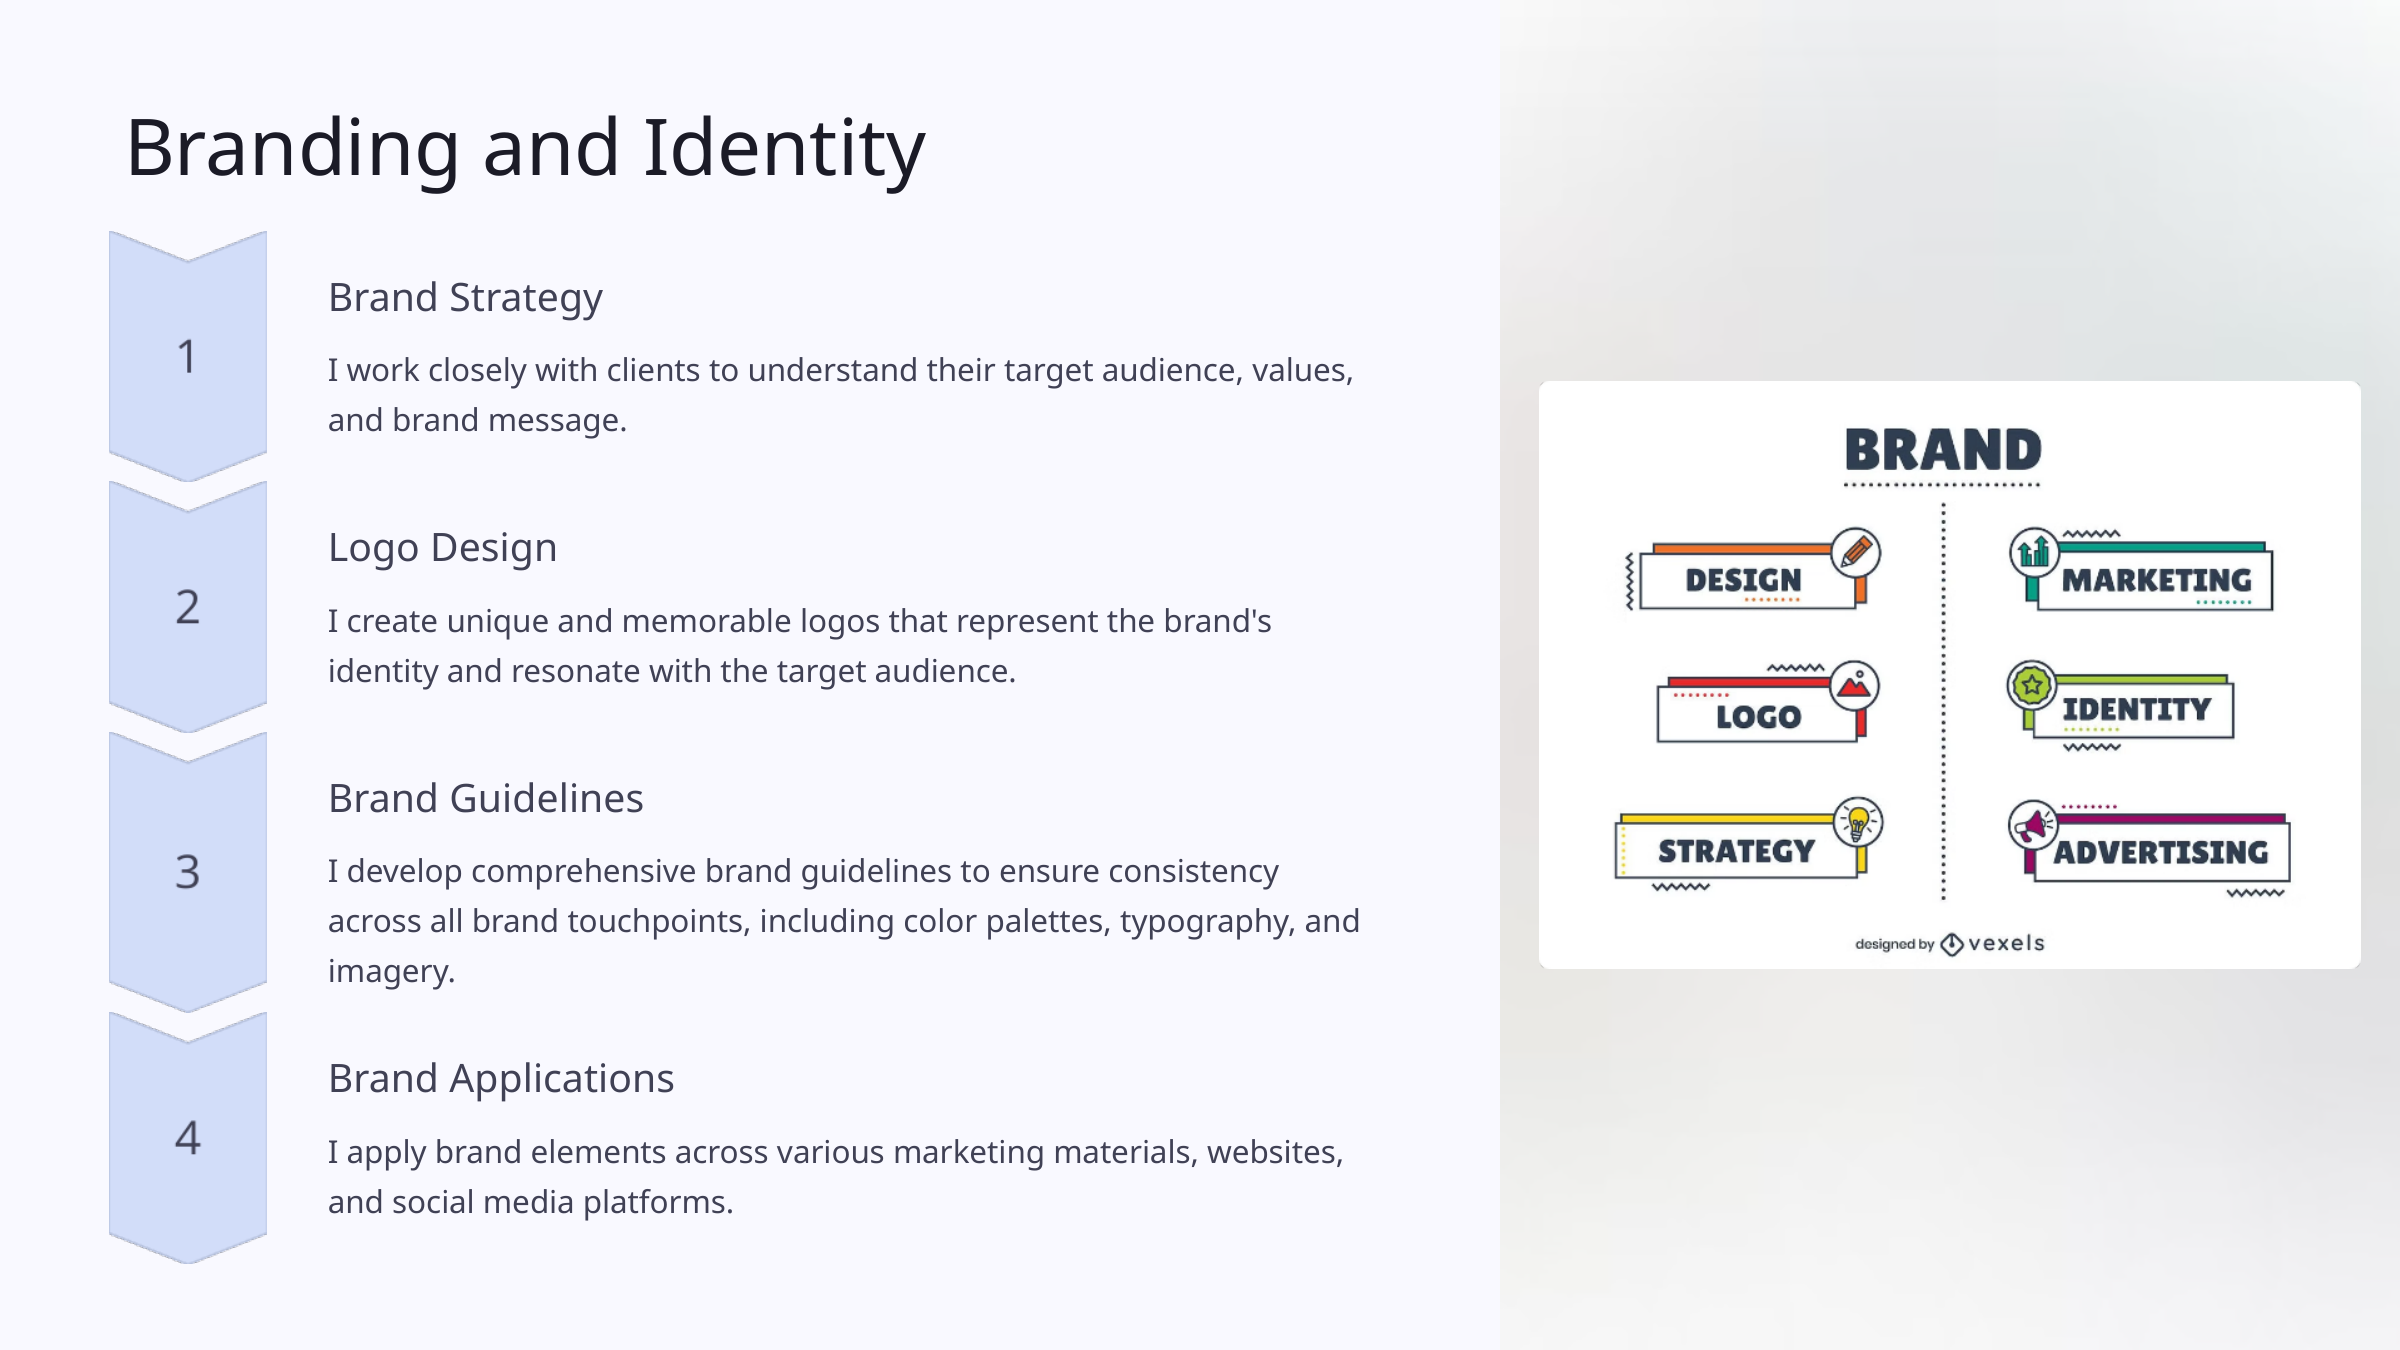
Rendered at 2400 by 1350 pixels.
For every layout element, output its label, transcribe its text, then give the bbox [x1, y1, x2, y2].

text_box Brand Strategy [313, 262, 705, 312]
picture [1499, 0, 2400, 1350]
text_box I create unique and memorable logos that represent the brand's identity and resonate with the target audience. [313, 580, 1391, 681]
text_box I work closely with clients to understand their target audience, values, and brand message. [313, 330, 1391, 431]
text_box I develop comprehensive brand guidelines to ensure consistency across all brand touchpoints, including color palettes, typography, and imagery. [313, 831, 1391, 982]
text_box Brand Guidelines [313, 763, 705, 813]
picture [109, 231, 267, 1264]
text_box Branding and Identity [109, 86, 966, 185]
text_box I apply brand elements across various marketing materials, websites, and social media platforms. [313, 1112, 1391, 1213]
text_box Brand Applications [313, 1044, 705, 1094]
text_box [0, 0, 1499, 1350]
text_box Logo Design [313, 513, 705, 562]
